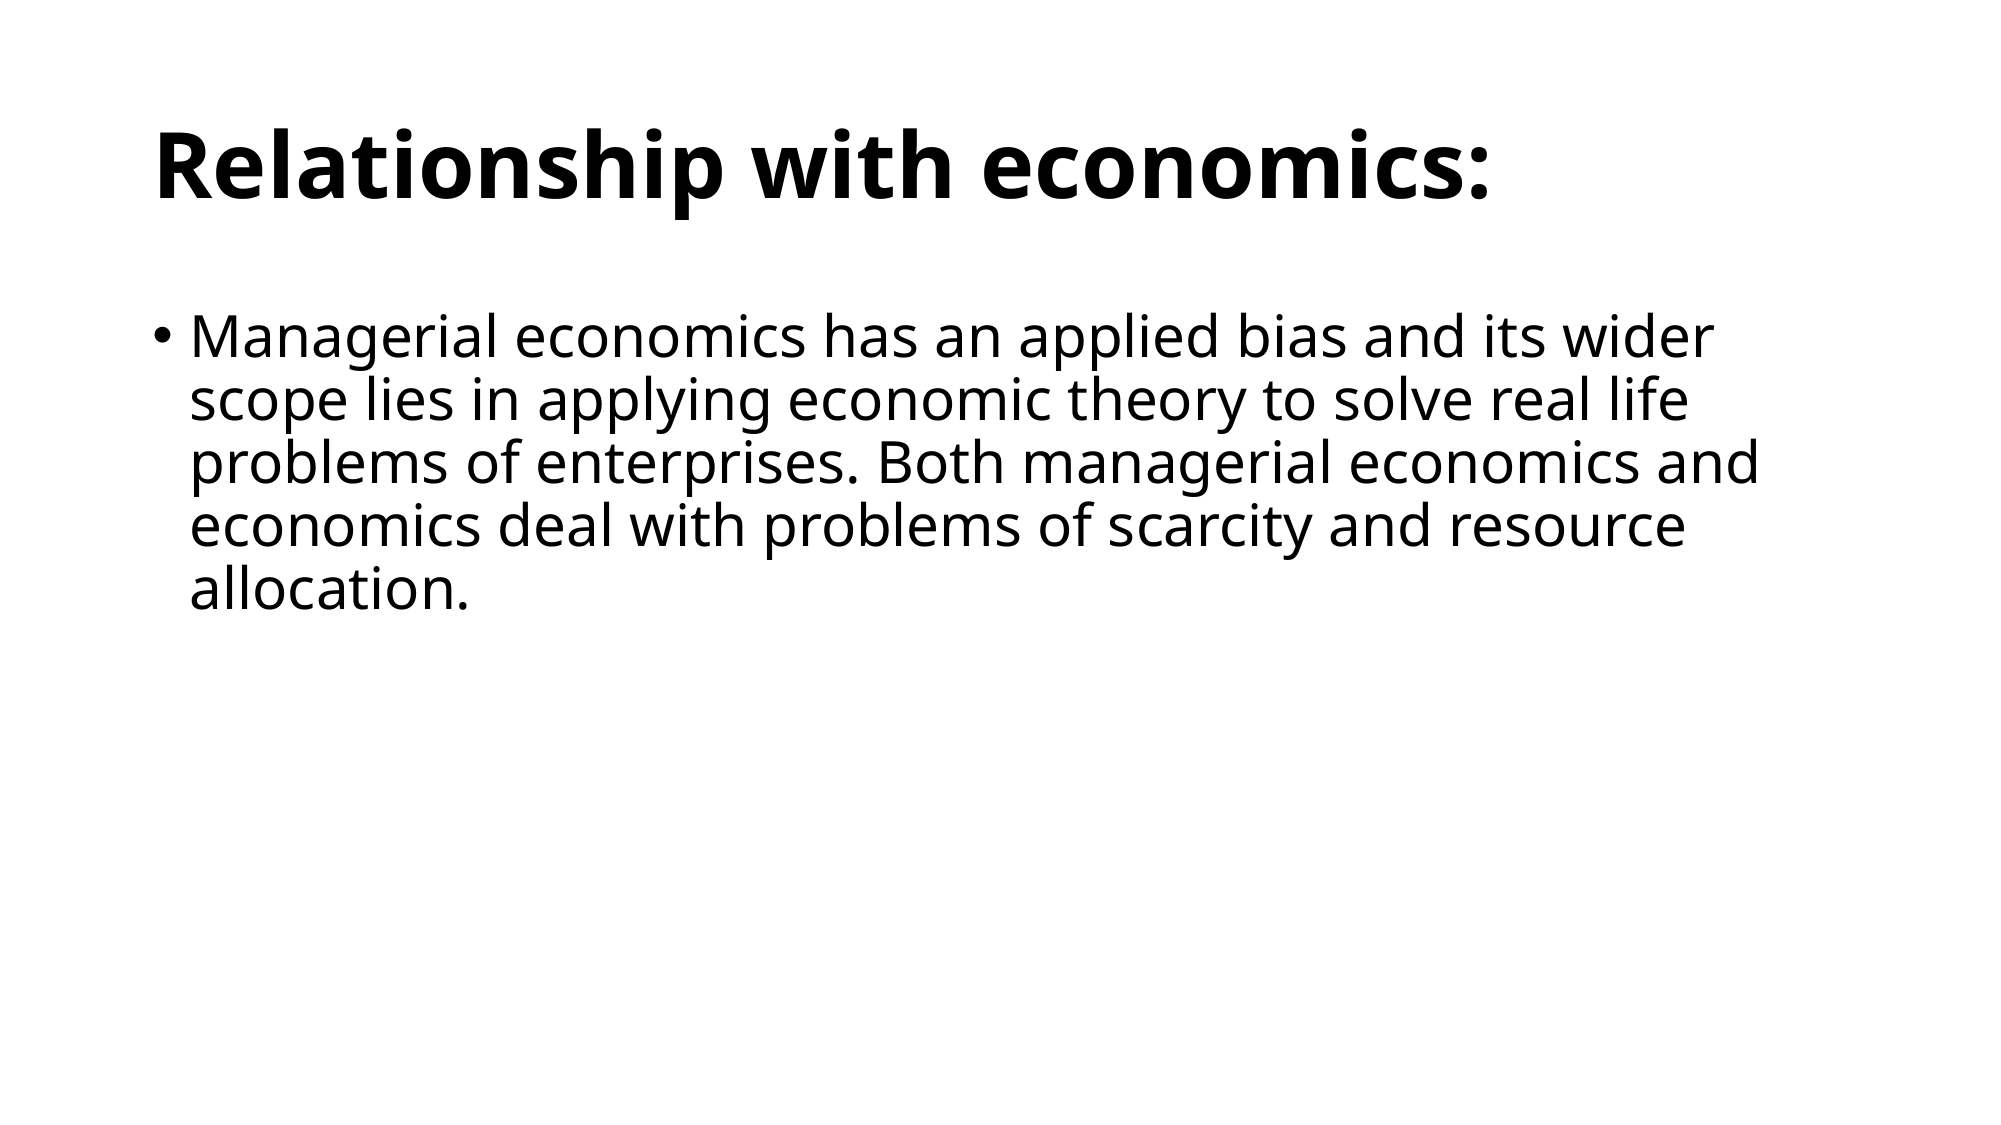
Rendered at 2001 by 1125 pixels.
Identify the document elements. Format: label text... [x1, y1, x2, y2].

title Relationship with economics: [137, 59, 1863, 278]
list Managerial economics has an applied bias and its wider scope lies in applying economic theory to solve real life problems of enterprises. Both managerial economics and economics deal with problems of scarcity and resource allocation. [137, 299, 1863, 1014]
